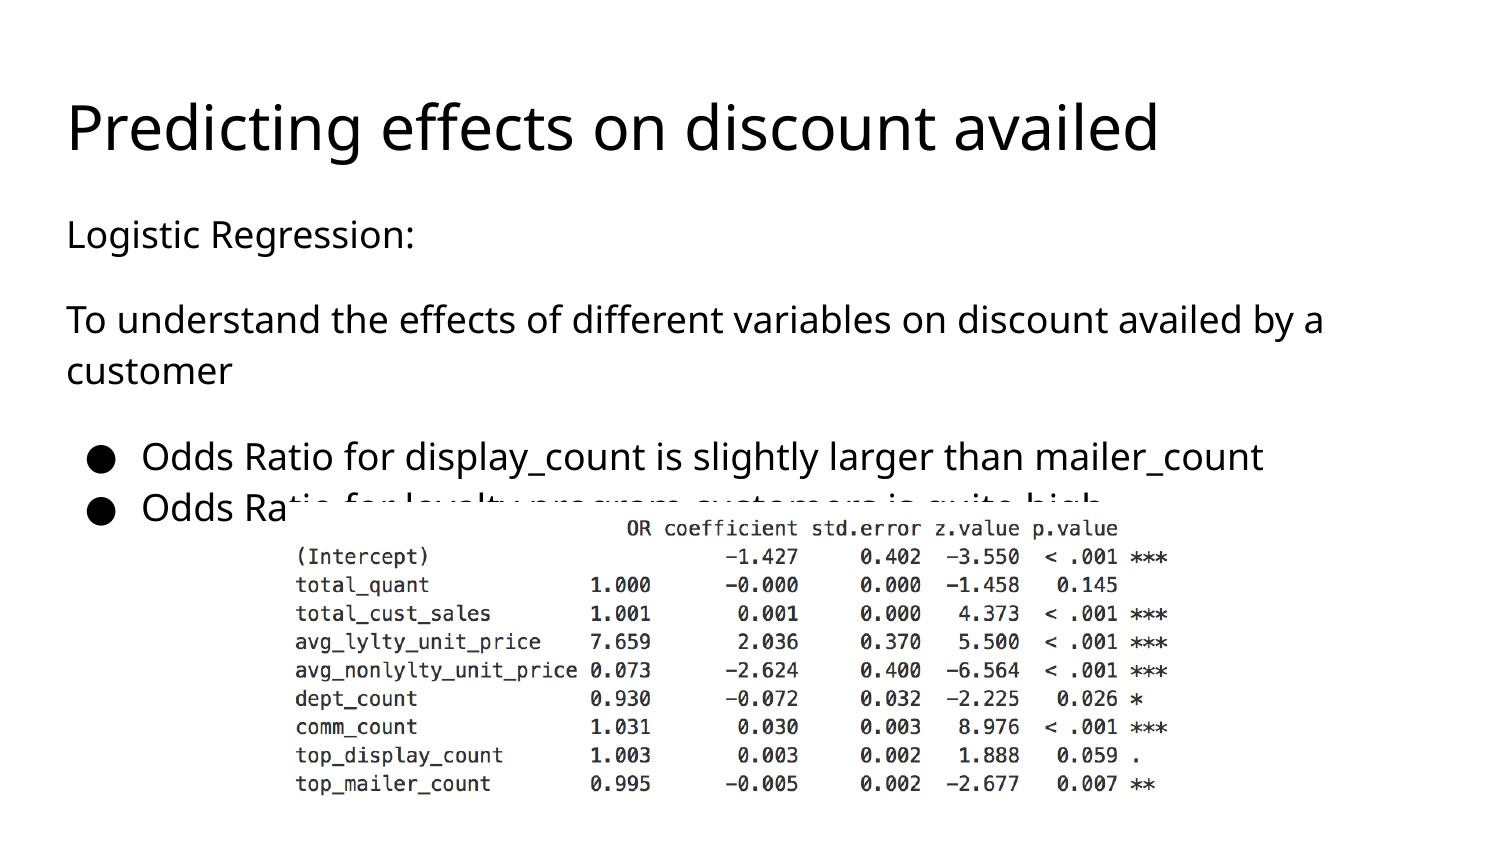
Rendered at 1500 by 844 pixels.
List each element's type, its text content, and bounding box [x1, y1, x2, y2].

list Logistic Regression: To understand the effects of different variables on discount availed by a customer Odds Ratio for display_count is slightly larger than mailer_count Odds Ratio for loyalty program customers is quite high [51, 189, 1449, 750]
title Predicting effects on discount availed [51, 72, 1449, 167]
picture [284, 502, 1178, 800]
